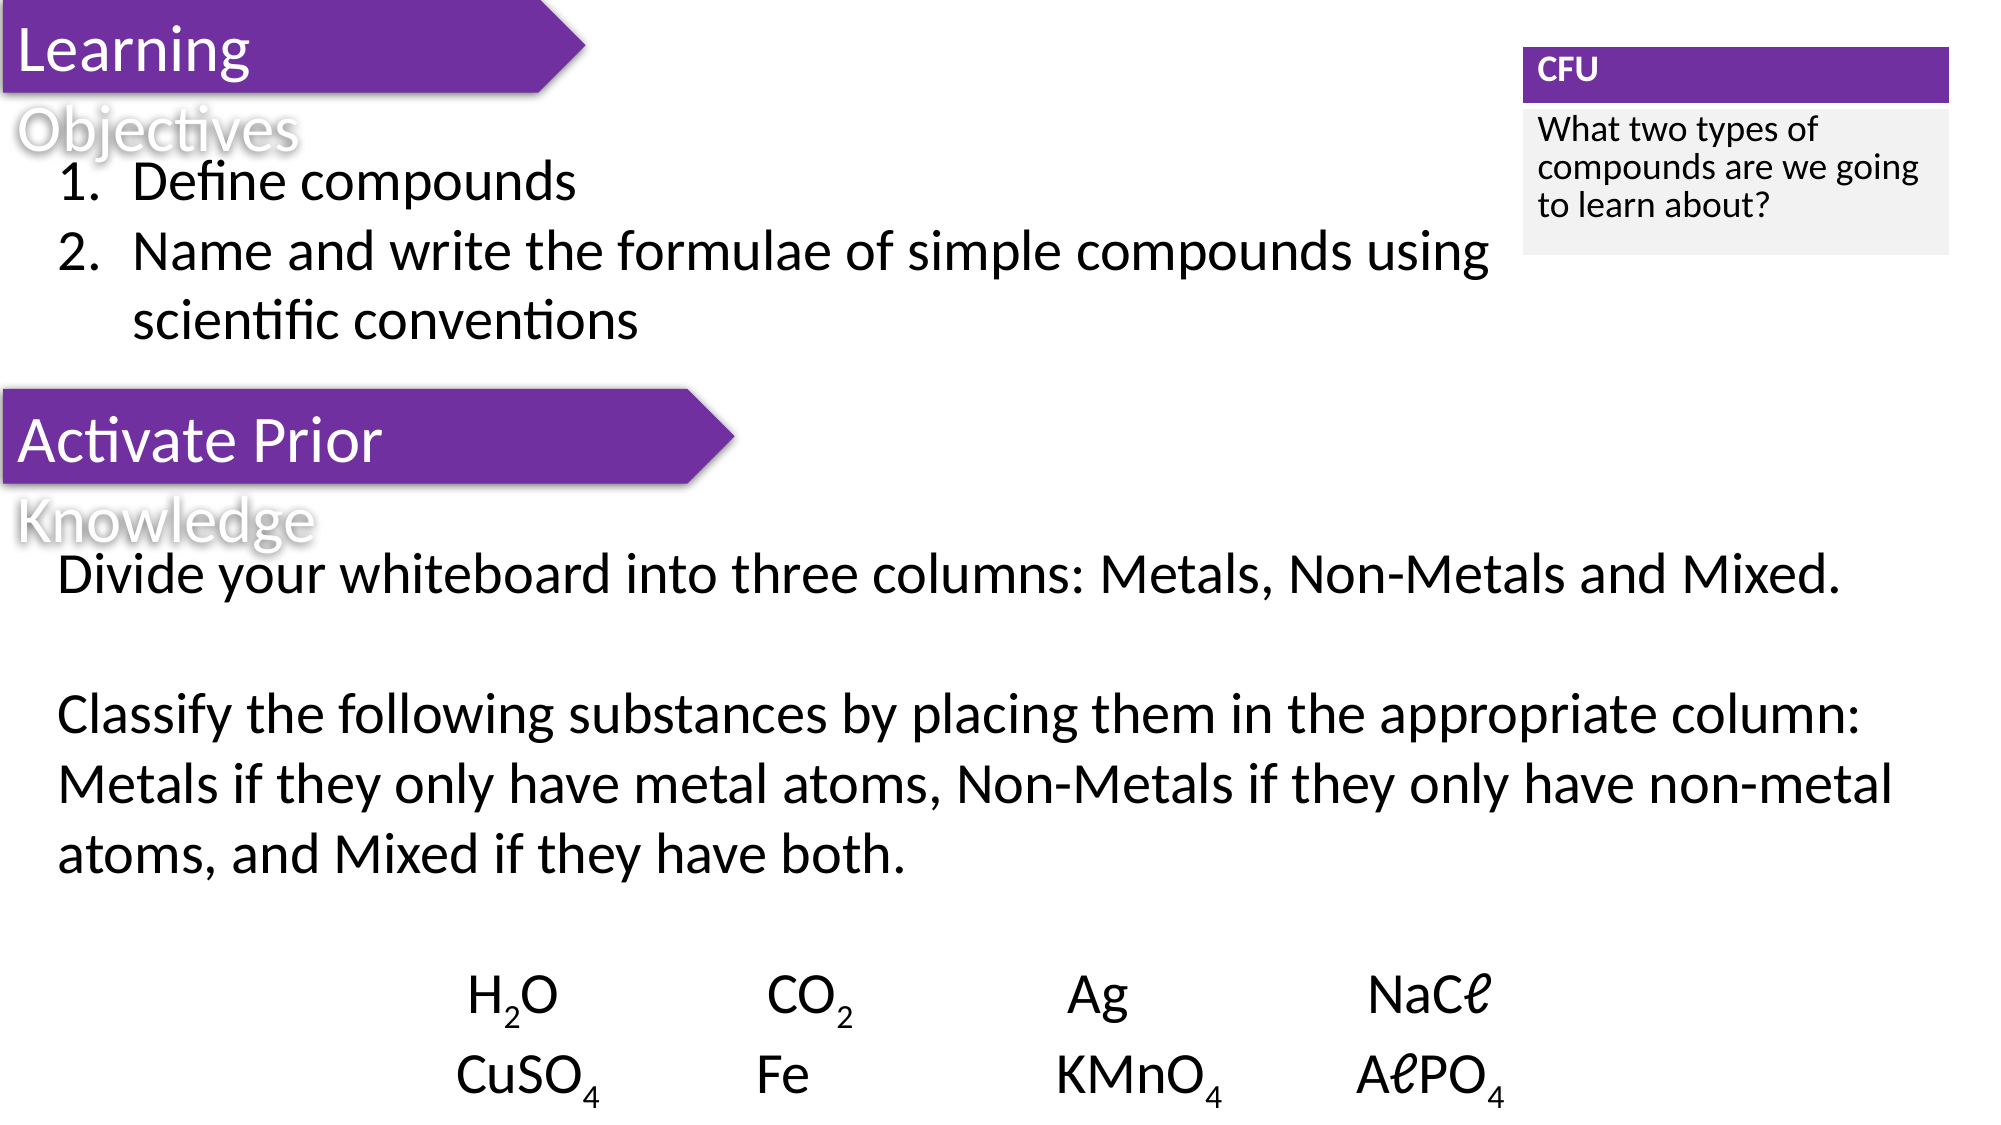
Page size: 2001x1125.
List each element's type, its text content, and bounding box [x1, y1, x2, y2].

table_cell What two types of compounds are we going to learn about? [1523, 109, 1949, 255]
text_box Divide your whiteboard into three columns: Metals, Non-Metals and Mixed. Classify the following substances by placing them in the appropriate column: Metals if they only have metal atoms, Non-Metals if they only have non-metal atoms, and Mixed if they have both. H2O CO2 Ag NaCℓ CuSO4 Fe KMnO4 AℓPO4 [42, 528, 1918, 1123]
text_box Activate Prior Knowledge [3, 388, 735, 484]
text_box Learning Objectives [3, 0, 586, 93]
table_header CFU [1523, 47, 1949, 103]
text_box Define compounds Name and write the formulae of simple compounds using scientific conventions [43, 134, 1523, 359]
